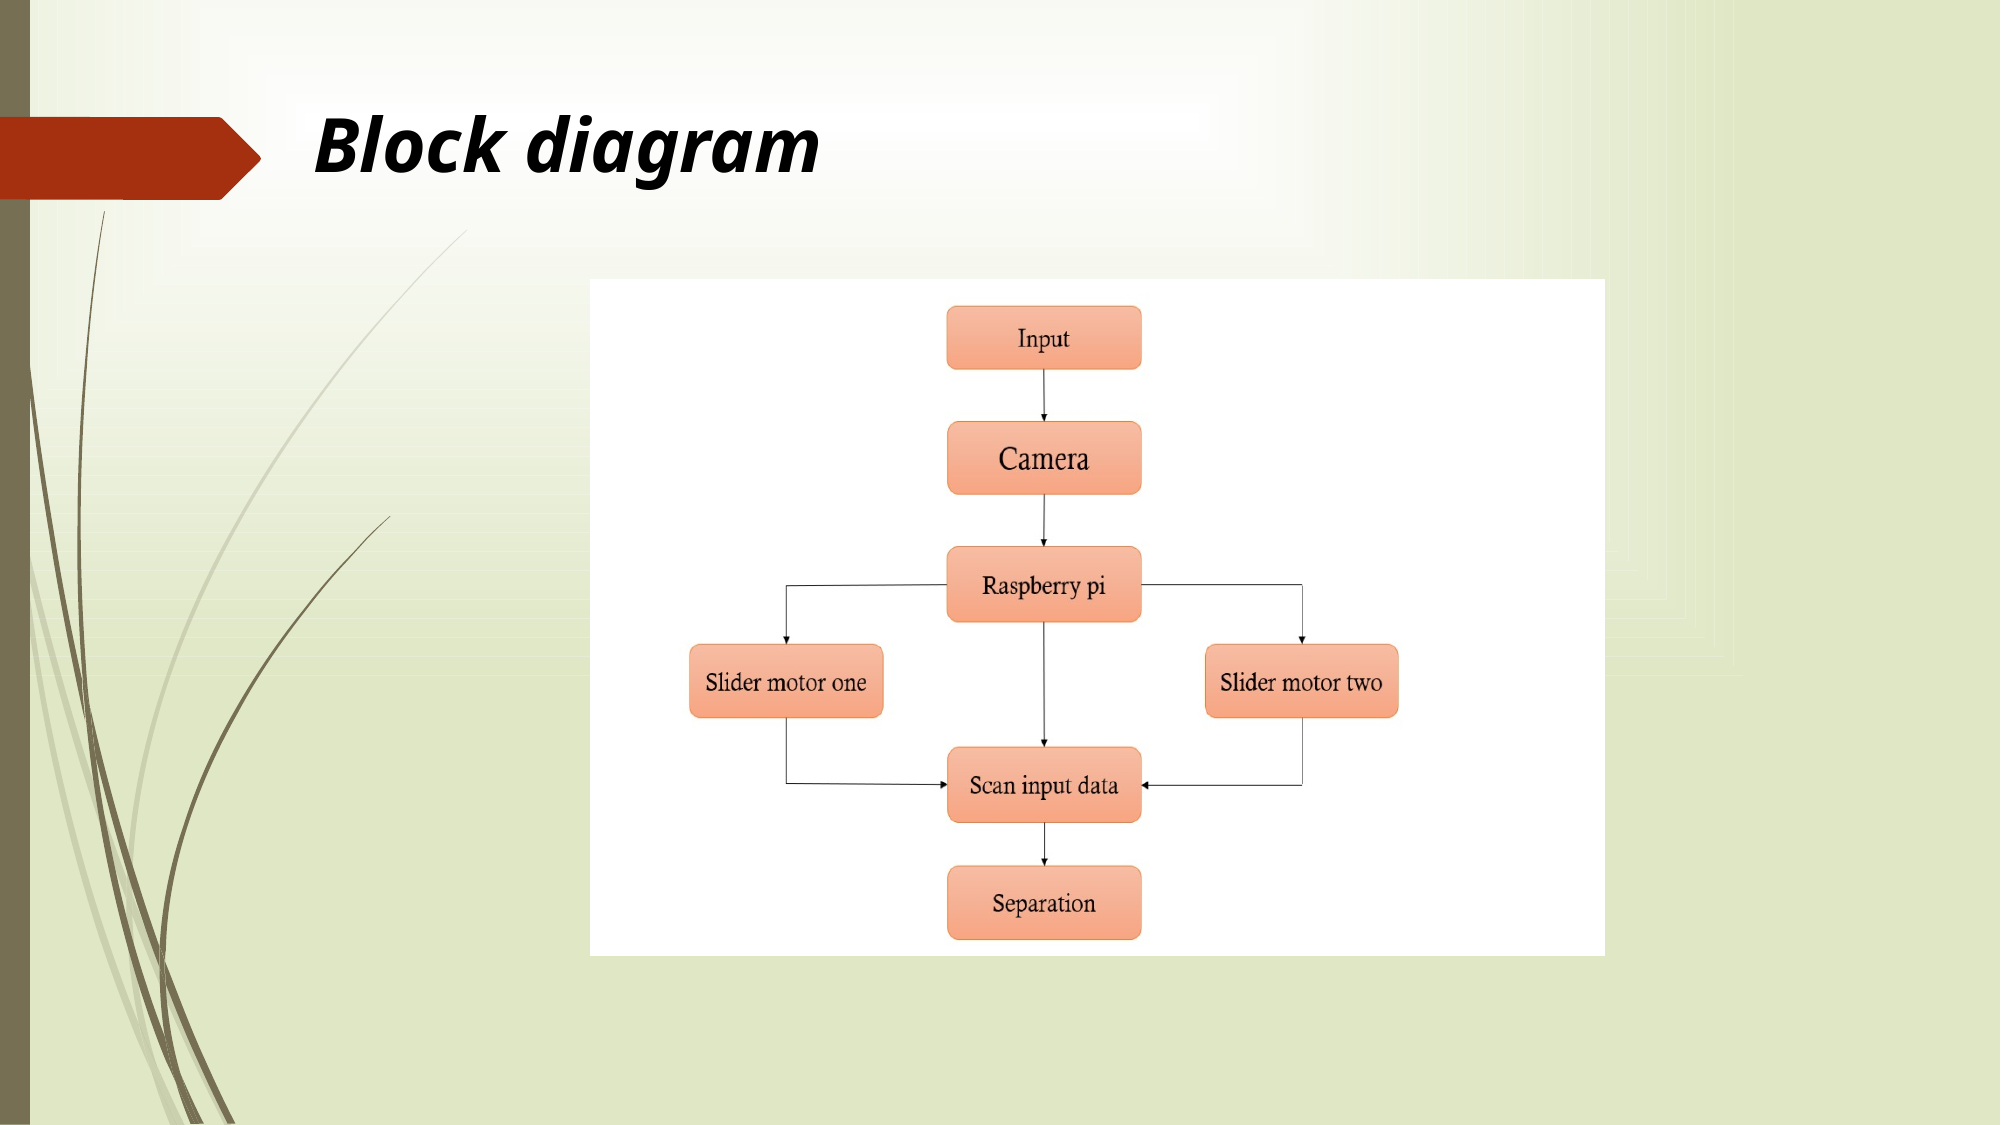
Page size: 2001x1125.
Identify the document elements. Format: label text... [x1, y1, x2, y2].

text_box Block diagram [298, 90, 861, 196]
picture [590, 279, 1605, 956]
